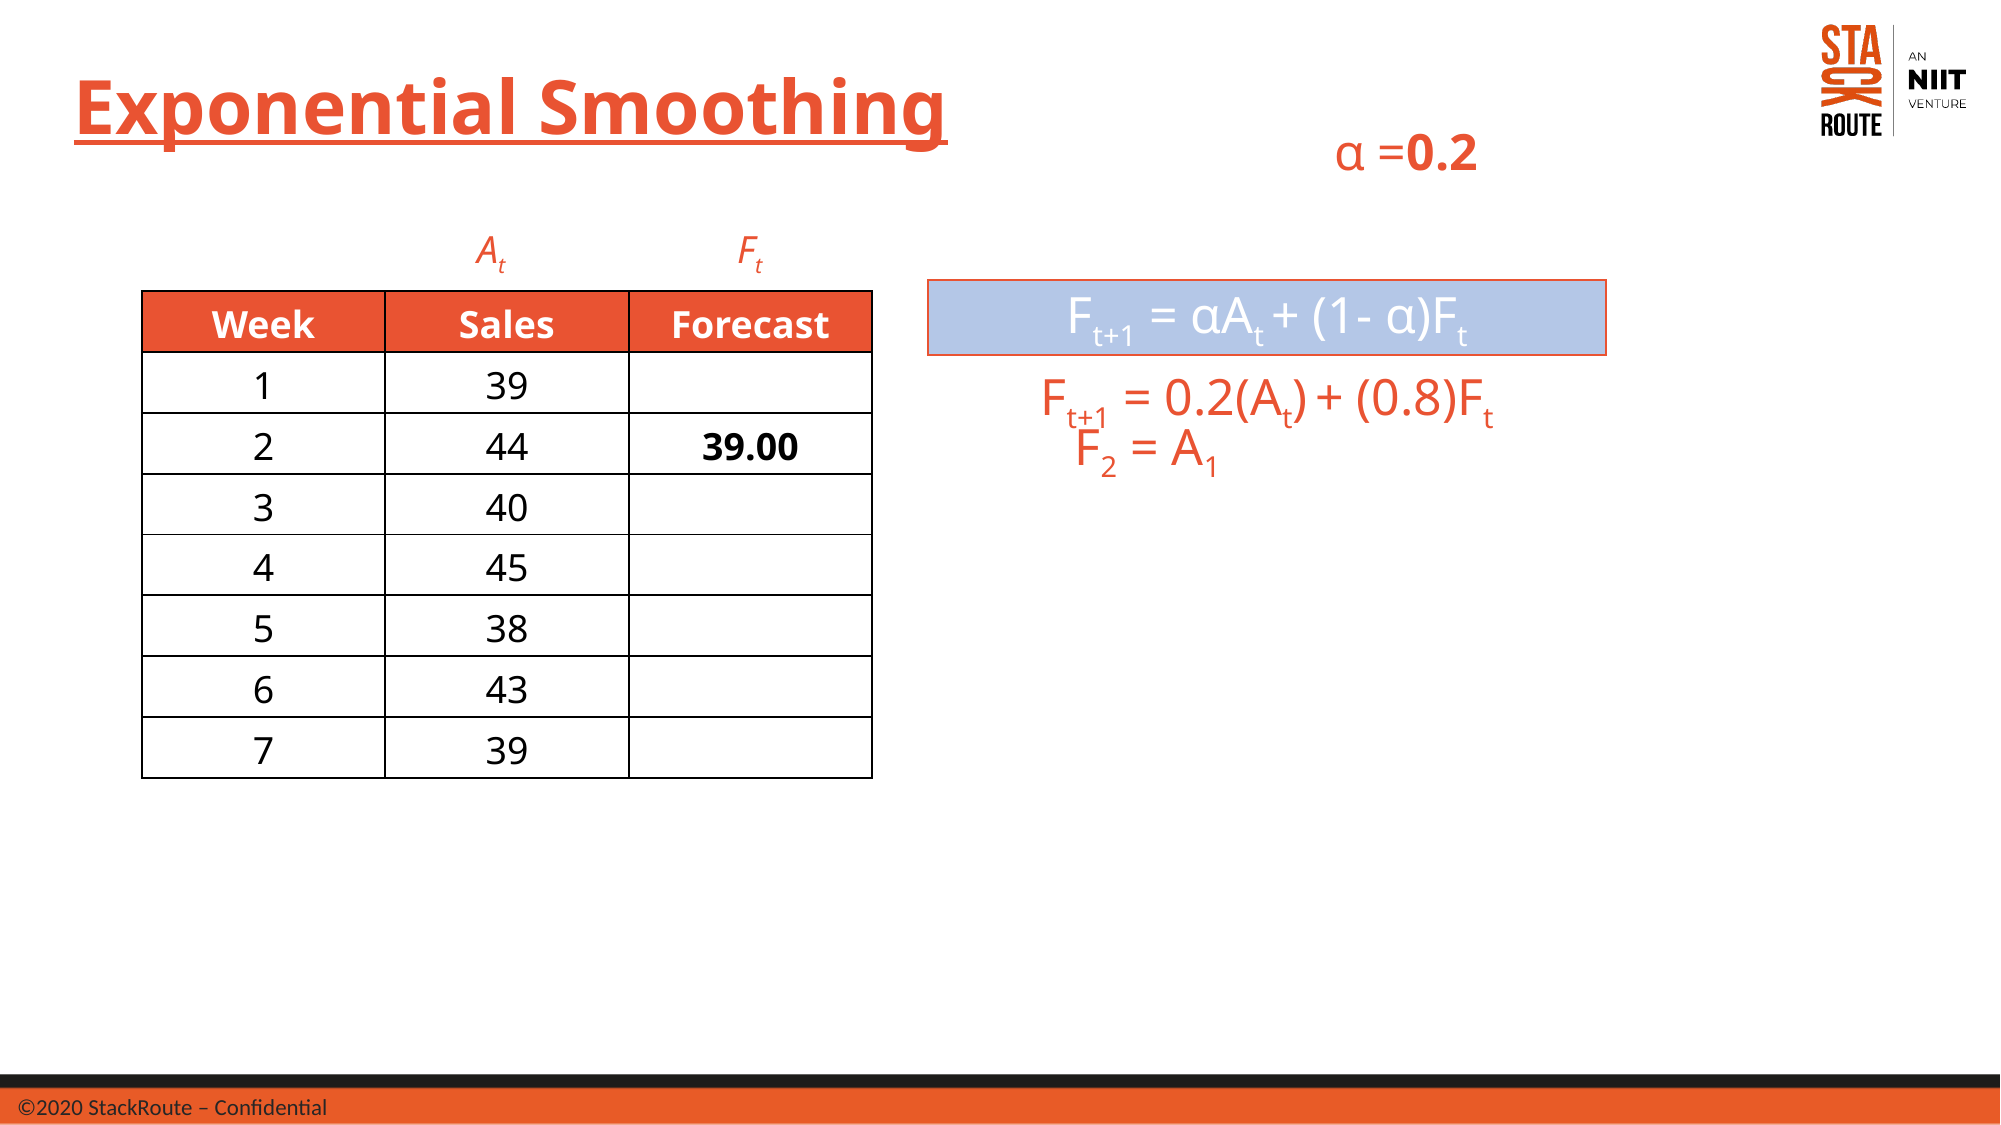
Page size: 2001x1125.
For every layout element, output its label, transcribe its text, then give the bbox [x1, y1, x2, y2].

picture [0, 1074, 2000, 1125]
table_cell [630, 475, 871, 534]
text_box Exponential Smoothing [59, 51, 1796, 157]
table_cell 39 [386, 718, 628, 777]
table_cell [630, 657, 871, 716]
table_cell 5 [143, 596, 384, 655]
text_box Ft+1 = 0.2(At) + (0.8)Ft [927, 363, 1607, 437]
text_box At [393, 219, 589, 286]
table_cell [630, 596, 871, 655]
table_cell 40 [386, 475, 628, 534]
table_cell 2 [143, 414, 384, 473]
table_cell 39.00 [630, 414, 871, 473]
table_cell 7 [143, 718, 384, 777]
text_box Ft+1 = αAt + (1- α)Ft [927, 279, 1607, 356]
table_cell [630, 353, 871, 412]
table_cell 1 [143, 353, 384, 412]
table_cell 38 [386, 596, 628, 655]
picture [1817, 18, 1970, 141]
table_cell 6 [143, 657, 384, 716]
table_cell 43 [386, 657, 628, 716]
table_cell [630, 718, 871, 777]
table_header Sales [386, 292, 628, 351]
text_box F2 = A1 [1059, 413, 1273, 486]
table_cell 39 [386, 353, 628, 412]
table_cell [630, 535, 871, 594]
text_box α =0.2 [1319, 112, 1500, 188]
table_cell 4 [143, 535, 384, 594]
table_cell 3 [143, 475, 384, 534]
table_cell 44 [386, 414, 628, 473]
text_box Ft [652, 219, 847, 286]
table_header Forecast [630, 292, 871, 351]
table_cell 45 [386, 535, 628, 594]
table_header Week [143, 292, 384, 351]
